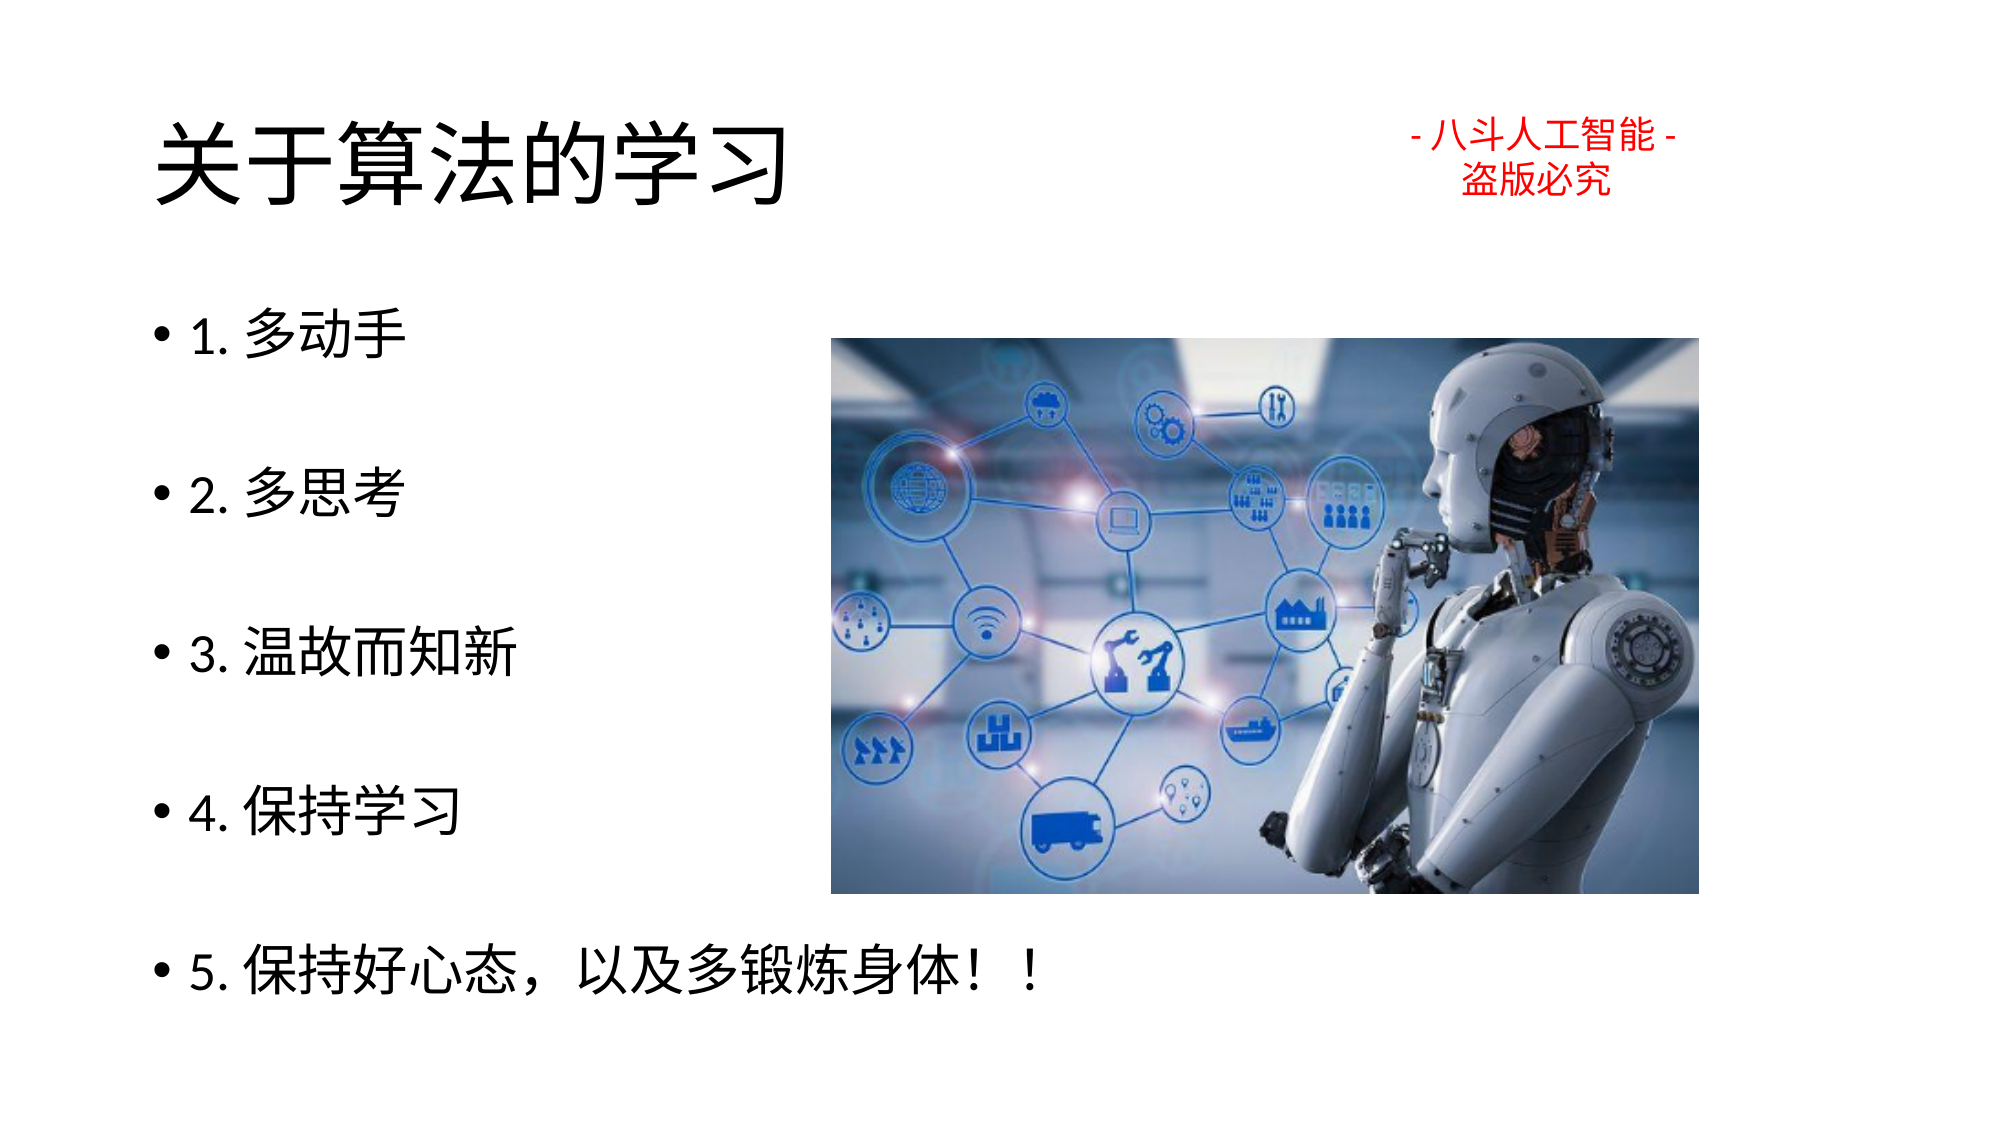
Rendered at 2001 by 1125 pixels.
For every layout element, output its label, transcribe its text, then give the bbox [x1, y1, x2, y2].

list 1.多动手 2.多思考 3.温故而知新 4.保持学习 5.保持好心态，以及多锻炼身体！！ [137, 299, 1863, 1014]
title 关于算法的学习 [137, 59, 1863, 278]
picture [831, 338, 1699, 894]
text_box -八斗人工智能- 盗版必究 [1395, 103, 1750, 208]
